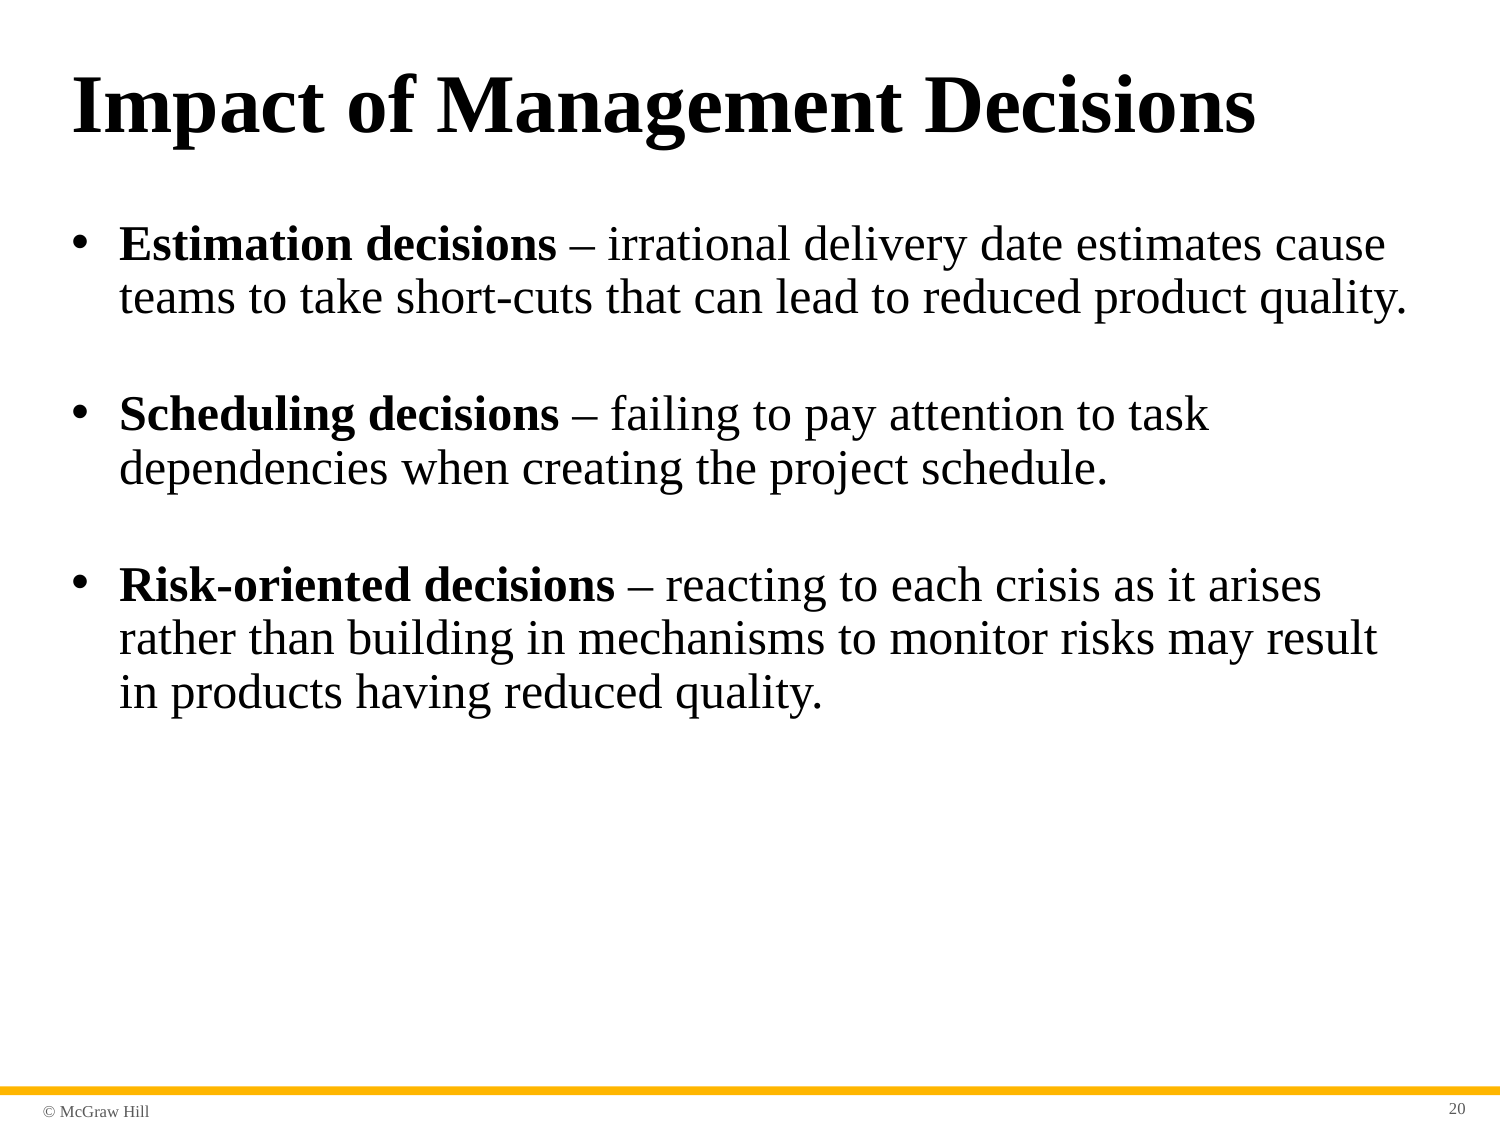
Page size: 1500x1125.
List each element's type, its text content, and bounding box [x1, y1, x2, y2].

title Impact of Management Decisions [56, 50, 1444, 162]
slide_number 20 [1415, 1094, 1474, 1122]
list Estimation decisions – irrational delivery date estimates cause teams to take short-cuts that can lead to reduced product quality. Scheduling decisions – failing to pay attention to task dependencies when creating the project schedule. Risk-oriented decisions – reacting to each crisis as it arises rather than building in mechanisms to monitor risks may result in products having reduced quality. [56, 209, 1444, 1025]
